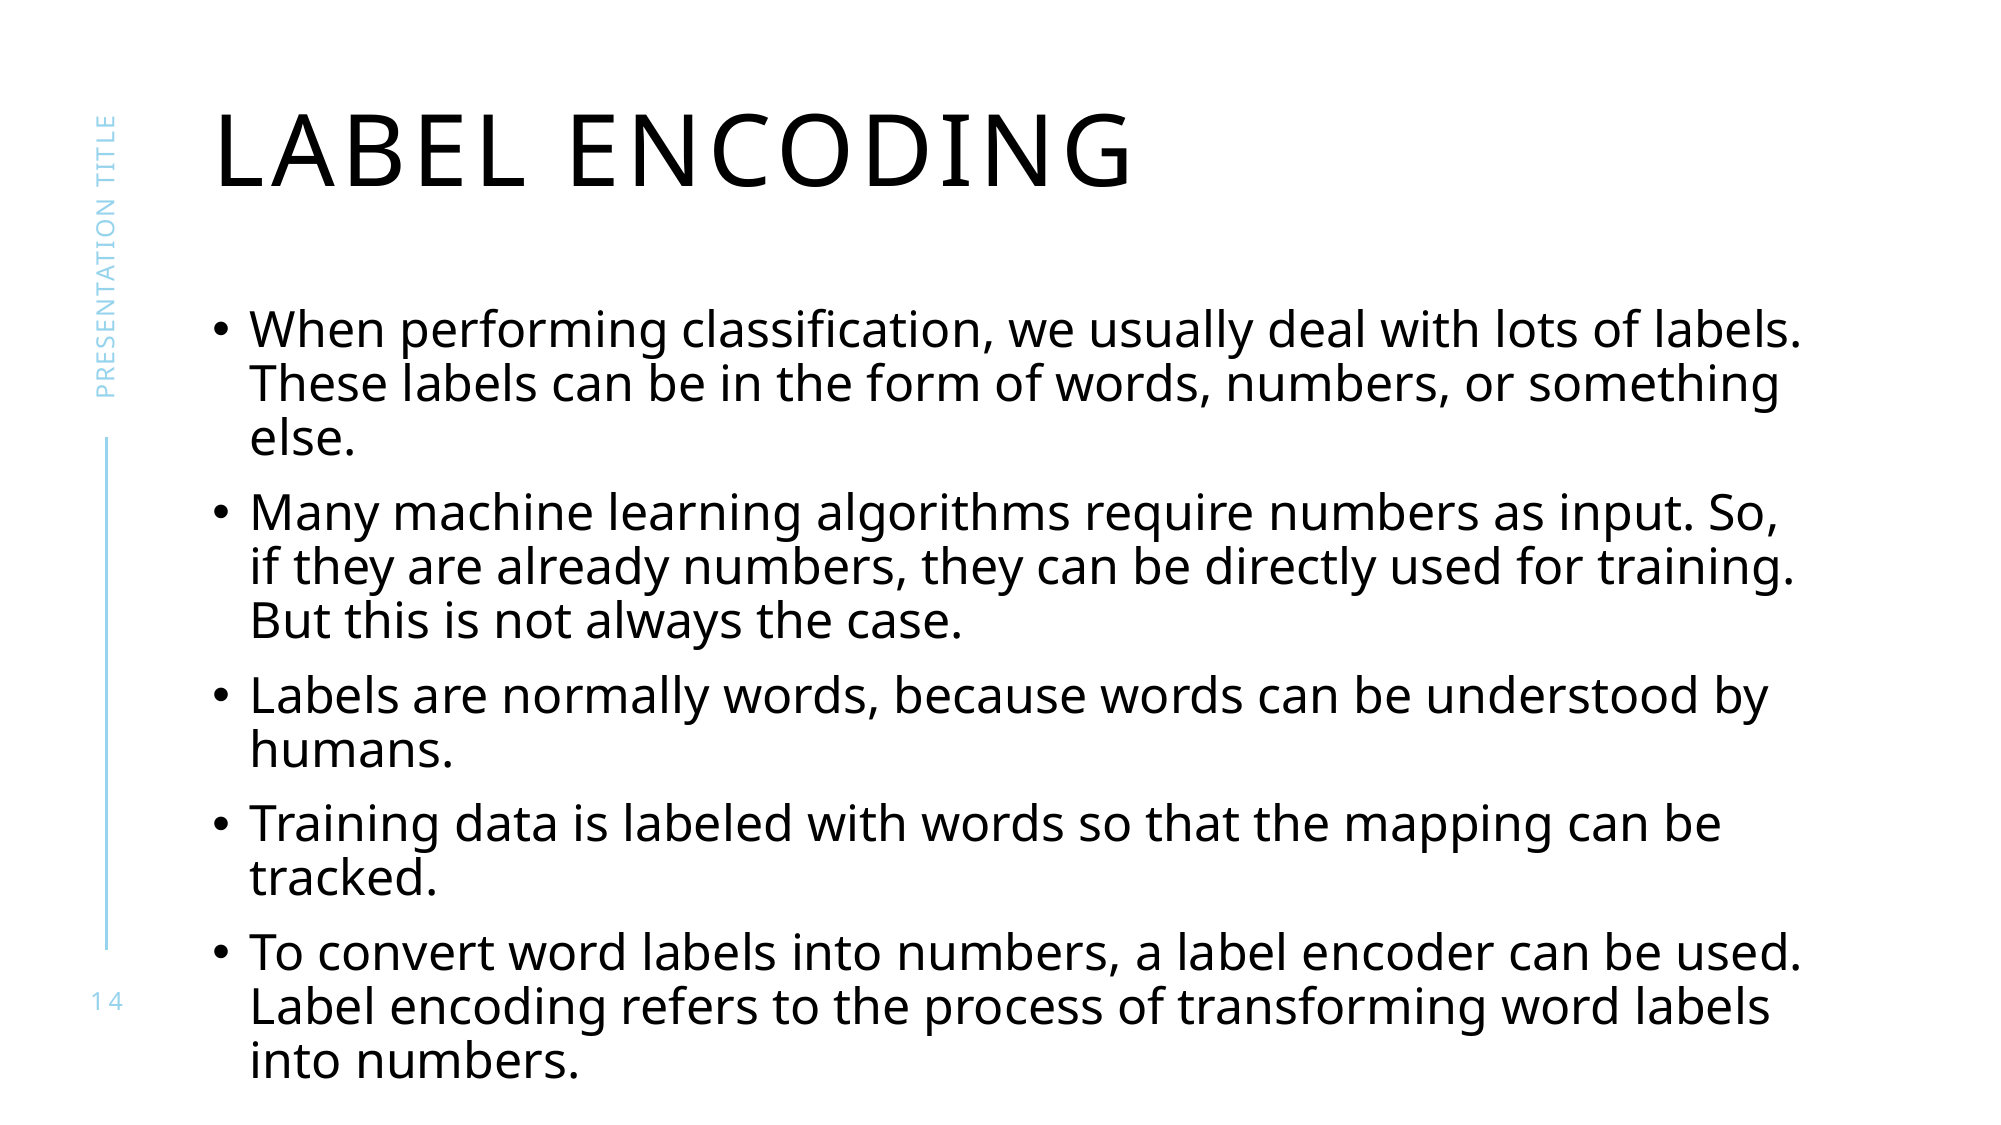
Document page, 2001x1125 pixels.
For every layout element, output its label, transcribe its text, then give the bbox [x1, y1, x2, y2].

footer presentation title [90, 107, 122, 400]
slide_number 14 [68, 987, 144, 1018]
title Label encoding [212, 99, 1863, 250]
list When performing classification, we usually deal with lots of labels. These labels can be in the form of words, numbers, or something else. Many machine learning algorithms require numbers as input. So, if they are already numbers, they can be directly used for training. But this is not always the case. Labels are normally words, because words can be understood by humans. Training data is labeled with words so that the mapping can be tracked. To convert word labels into numbers, a label encoder can be used. Label encoding refers to the process of transforming word labels into numbers. [212, 304, 1824, 1019]
